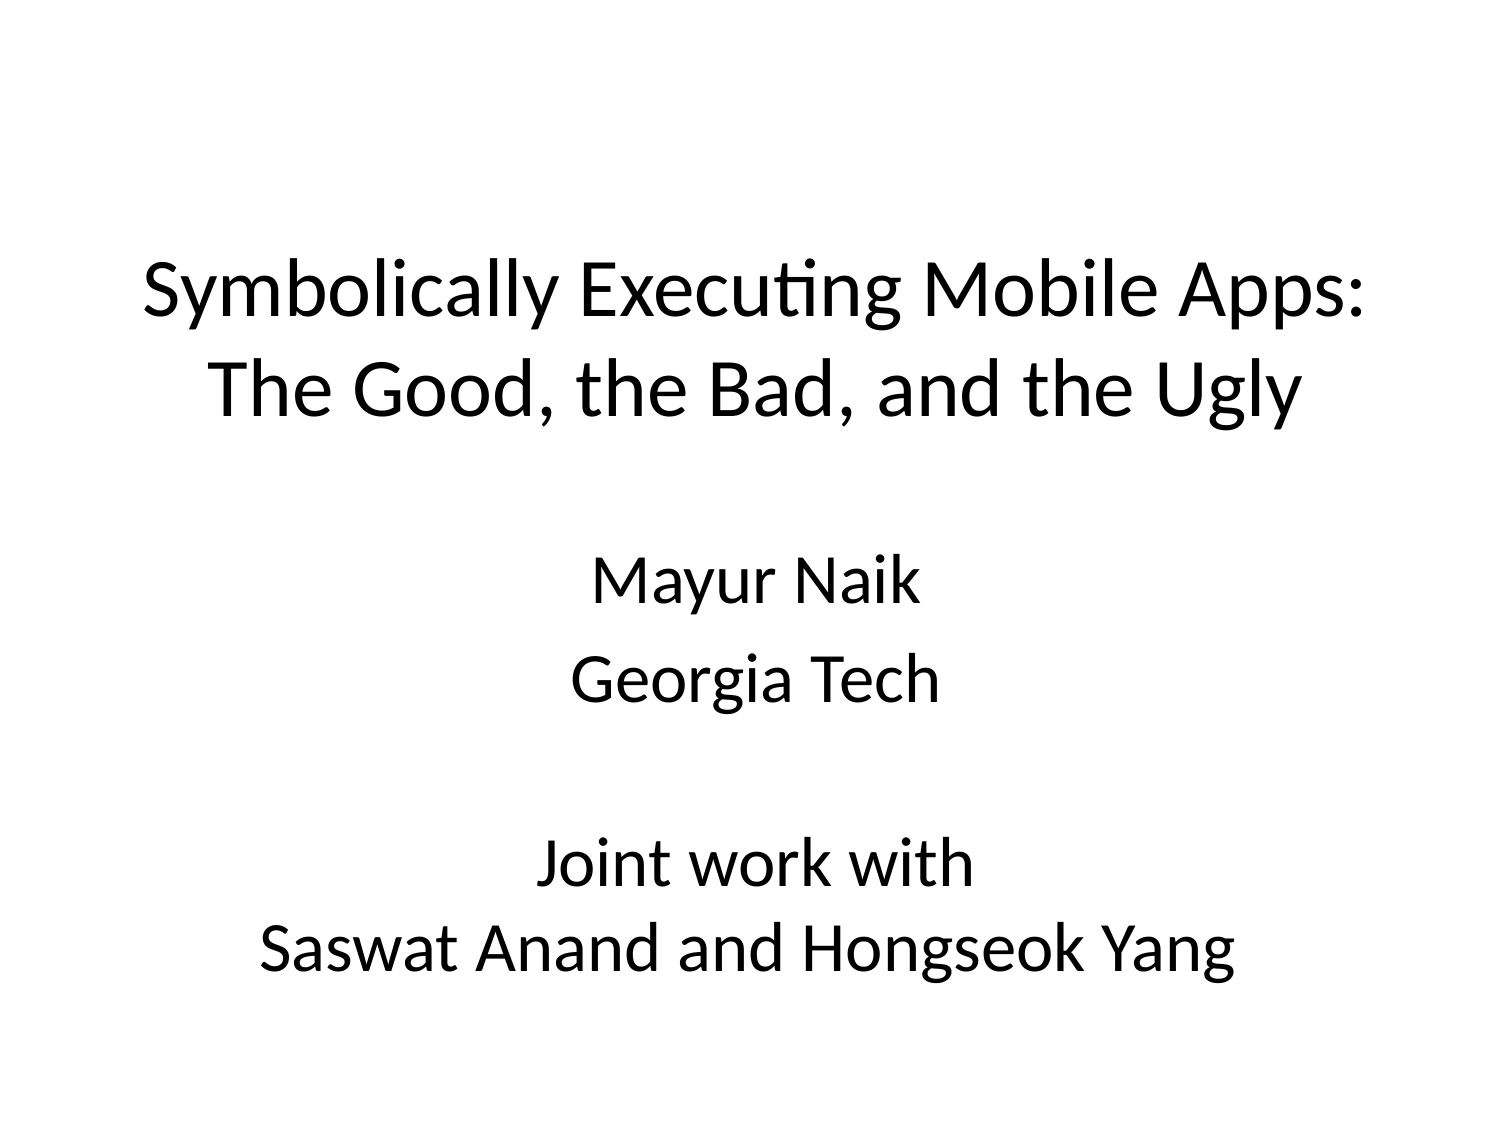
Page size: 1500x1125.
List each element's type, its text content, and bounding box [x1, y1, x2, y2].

subtitle Mayur Naik Georgia Tech Joint work with Saswat Anand and Hongseok Yang [62, 525, 1450, 813]
title Symbolically Executing Mobile Apps: The Good, the Bad, and the Ugly [99, 212, 1413, 454]
